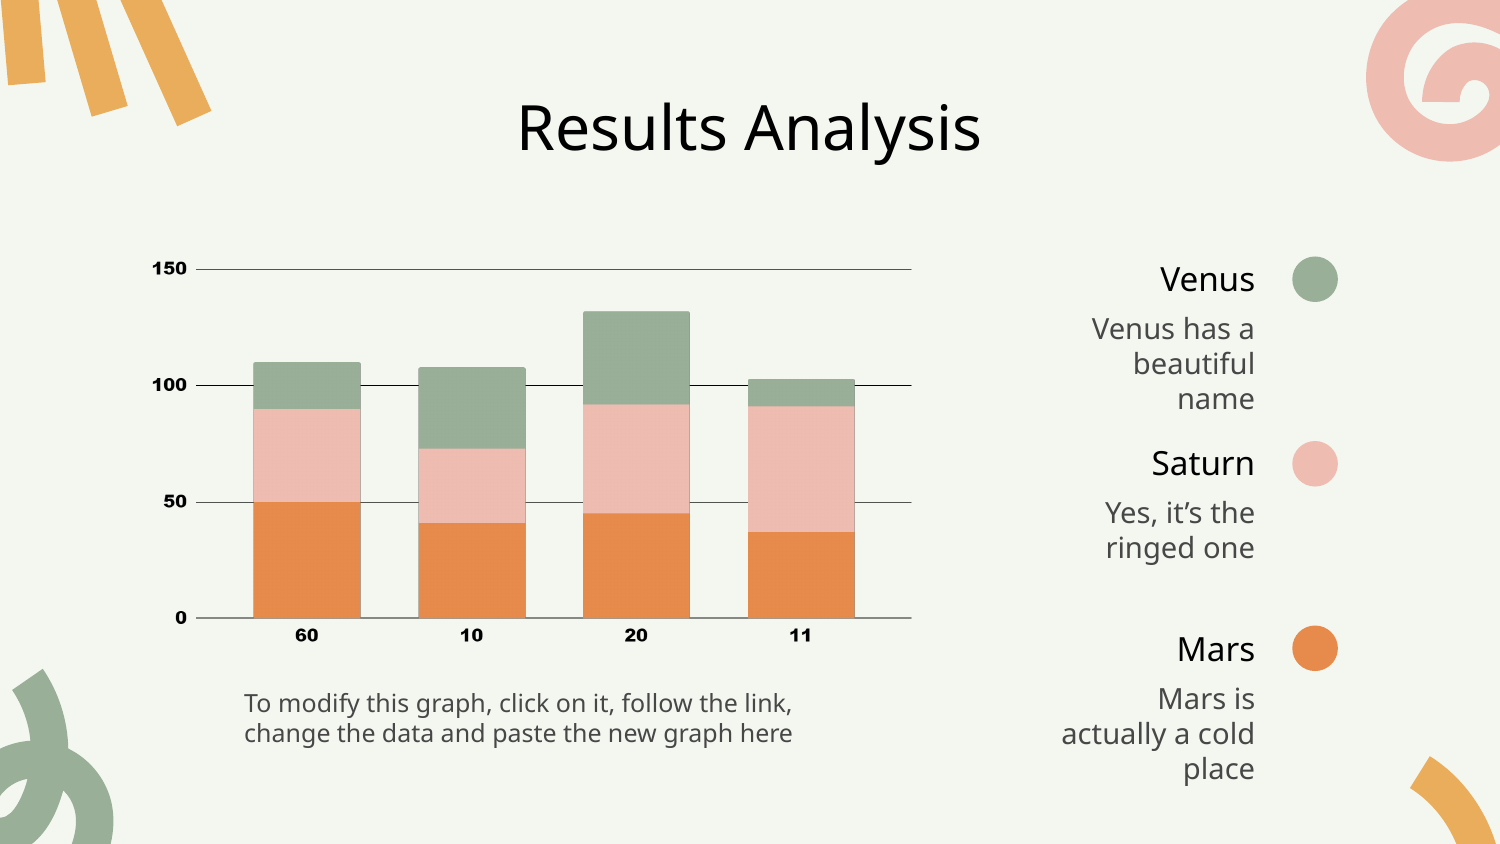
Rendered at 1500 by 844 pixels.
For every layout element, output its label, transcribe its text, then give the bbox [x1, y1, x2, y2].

text_box Venus has a beautiful name [1033, 312, 1271, 384]
text_box [1292, 625, 1338, 672]
picture [130, 239, 933, 666]
text_box Mars is actually a cold place [1033, 665, 1271, 754]
text_box Mars [1033, 613, 1271, 665]
text_box Venus [1033, 242, 1271, 312]
text_box Saturn [1033, 427, 1271, 479]
text_box [1292, 256, 1338, 303]
text_box [1292, 441, 1338, 487]
title Results Analysis [122, 72, 1378, 167]
text_box To modify this graph, click on it, follow the link, change the data and paste the new graph here [211, 674, 827, 747]
text_box Yes, it’s the ringed one [1033, 479, 1271, 568]
